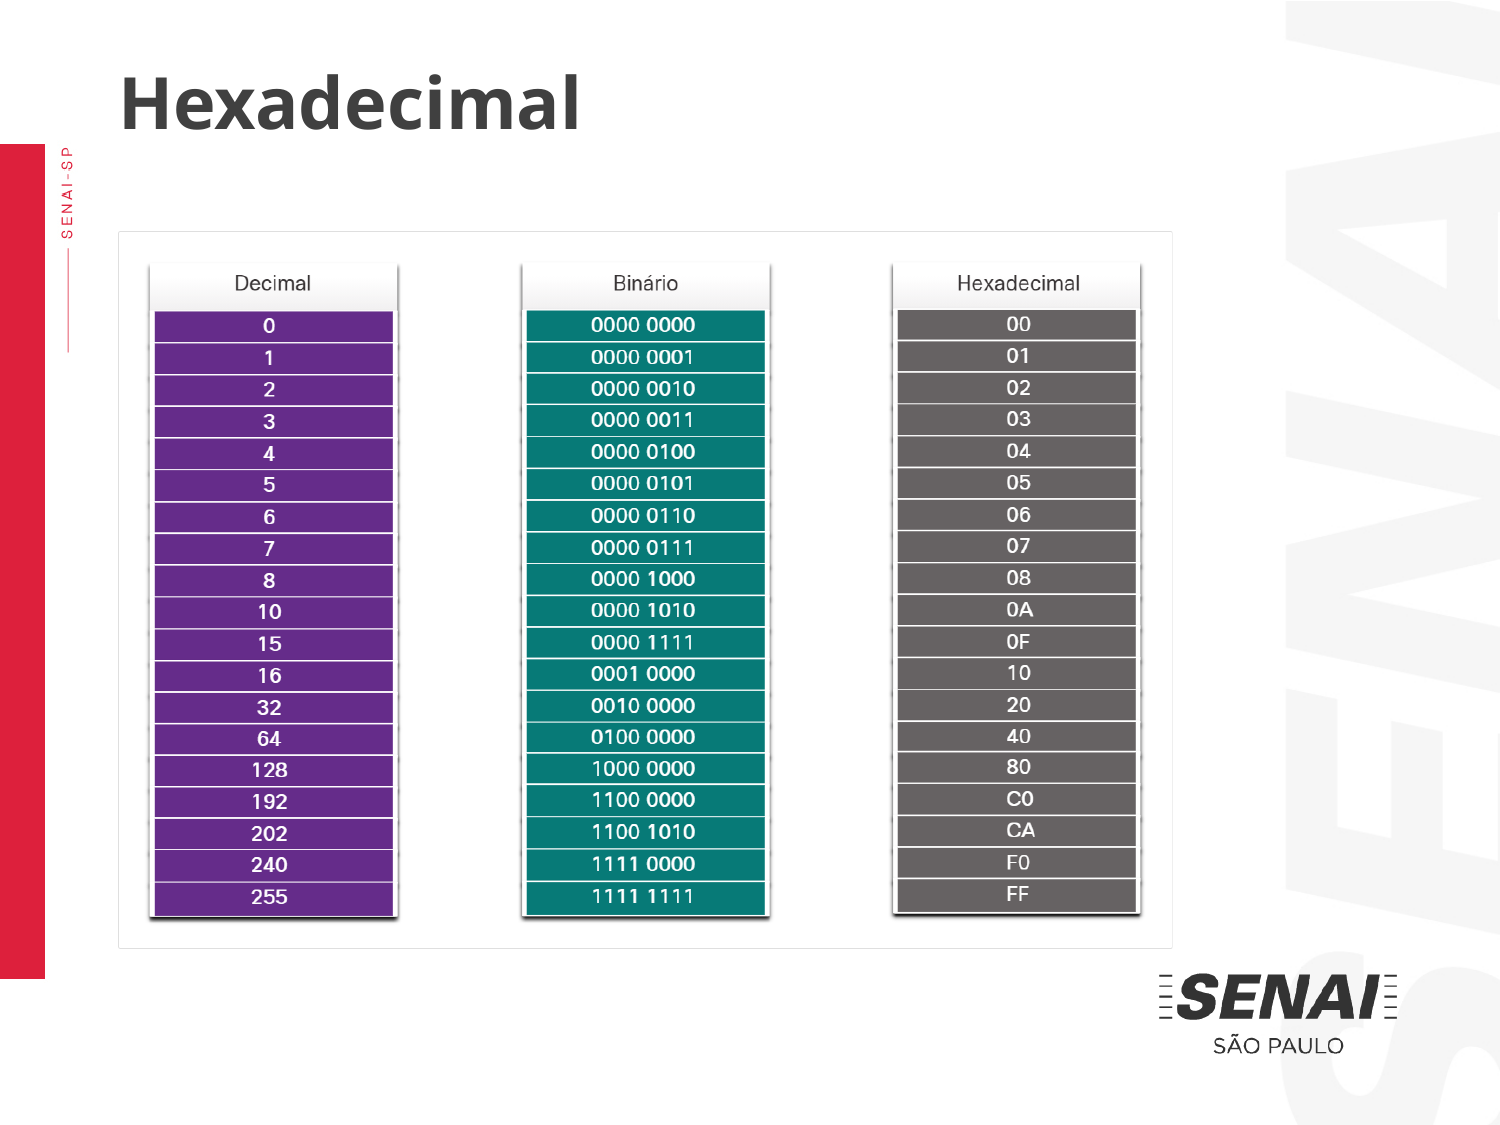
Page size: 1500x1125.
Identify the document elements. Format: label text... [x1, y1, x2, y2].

picture [0, 0, 1500, 1125]
list Hexadecimal [103, 59, 1397, 153]
